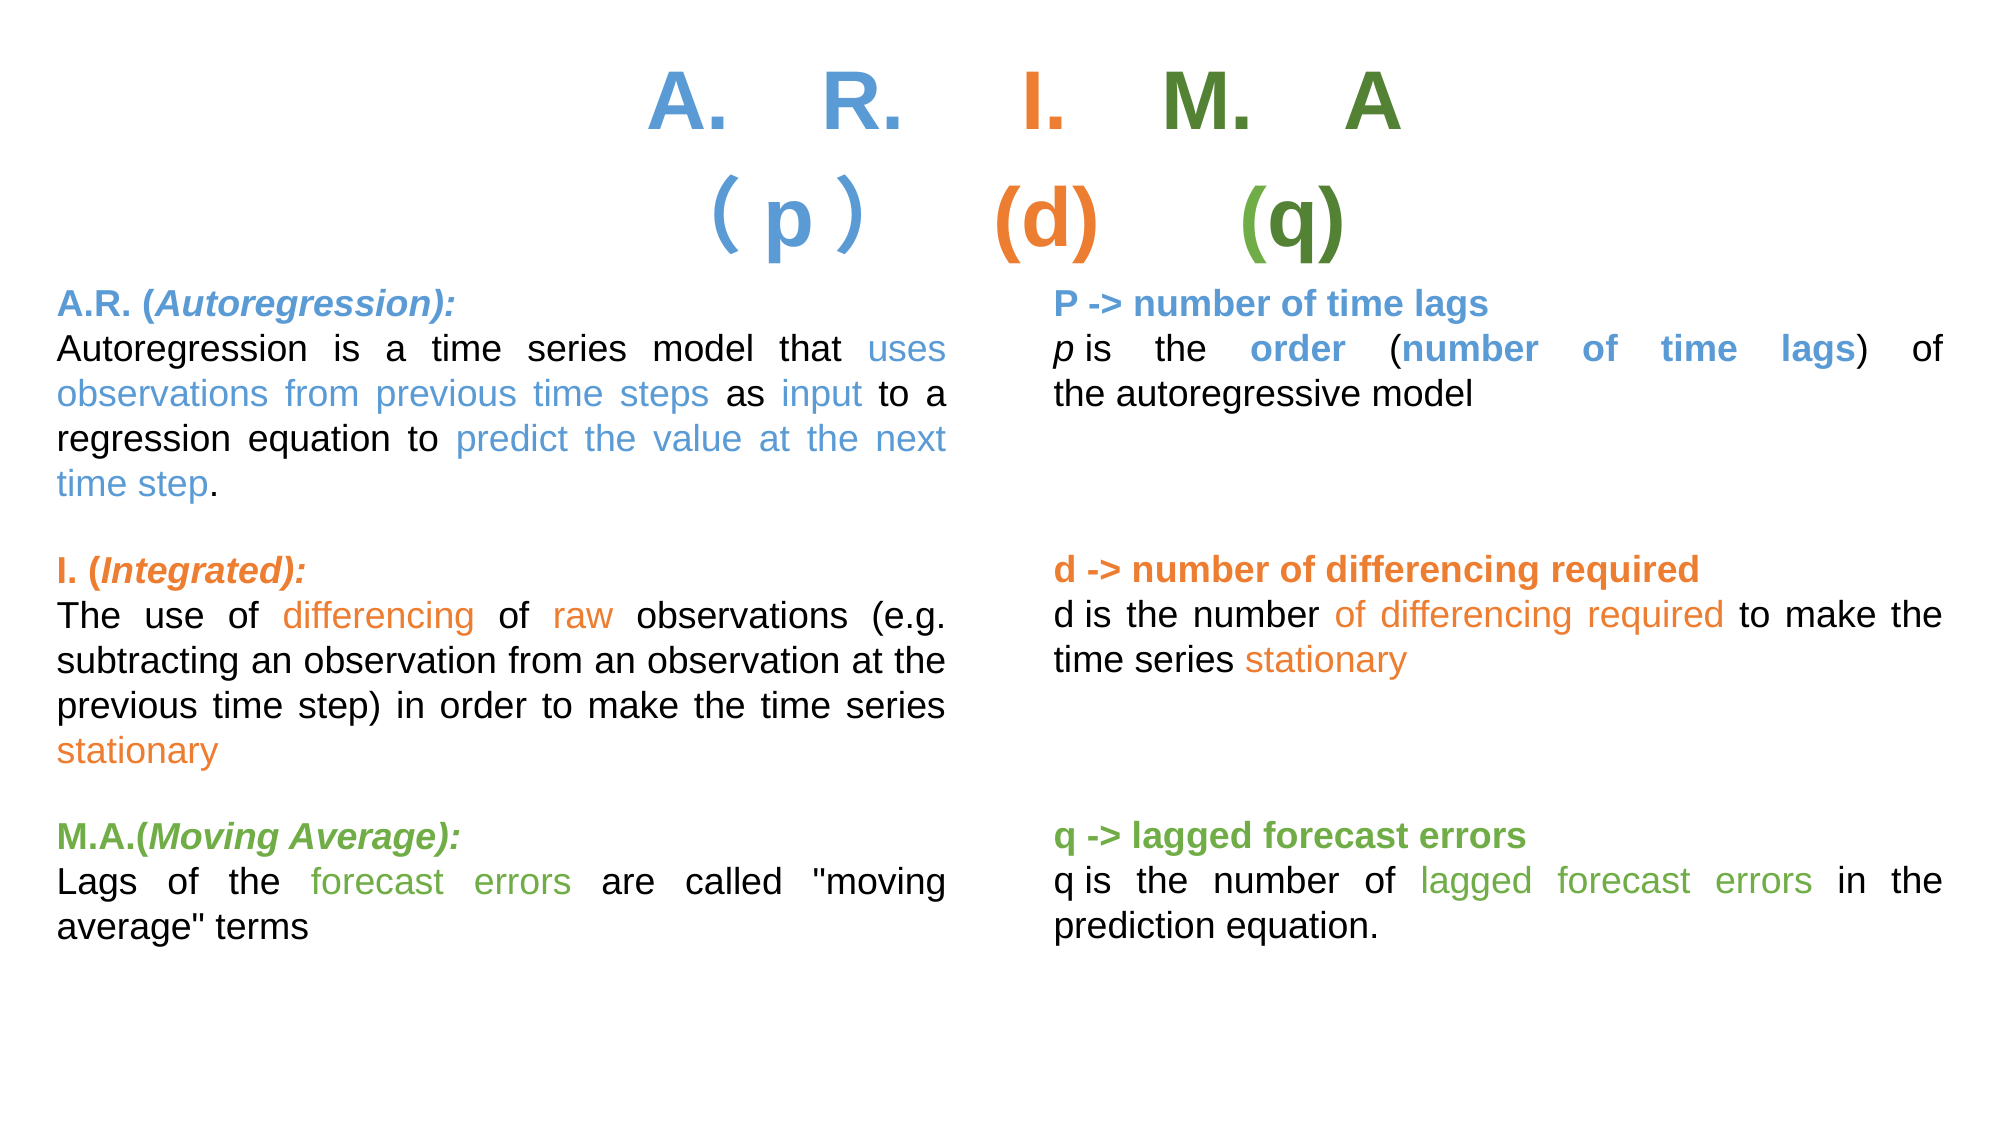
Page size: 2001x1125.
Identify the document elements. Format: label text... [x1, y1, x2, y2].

text_box I. (Integrated): The use of differencing of raw observations (e.g. subtracting an observation from an observation at the previous time step) in order to make the time series stationary [41, 538, 962, 778]
text_box P -> number of time lags p is the order (number of time lags) of the autoregressive model [1038, 271, 1958, 421]
text_box M.A.(Moving Average): Lags of the forecast errors are called "moving average" terms [41, 804, 962, 955]
text_box A. R. I. M. A [117, 39, 1932, 155]
text_box A.R. (Autoregression): Autoregression is a time series model that uses observations from previous time steps as input to a regression equation to predict the value at the next time step. [41, 271, 962, 512]
text_box d -> number of differencing required d is the number of differencing required to make the time series stationary [1038, 537, 1958, 688]
text_box q -> lagged forecast errors q is the number of lagged forecast errors in the prediction equation. [1038, 804, 1958, 954]
text_box （p） (d) (q) [95, 155, 1911, 271]
